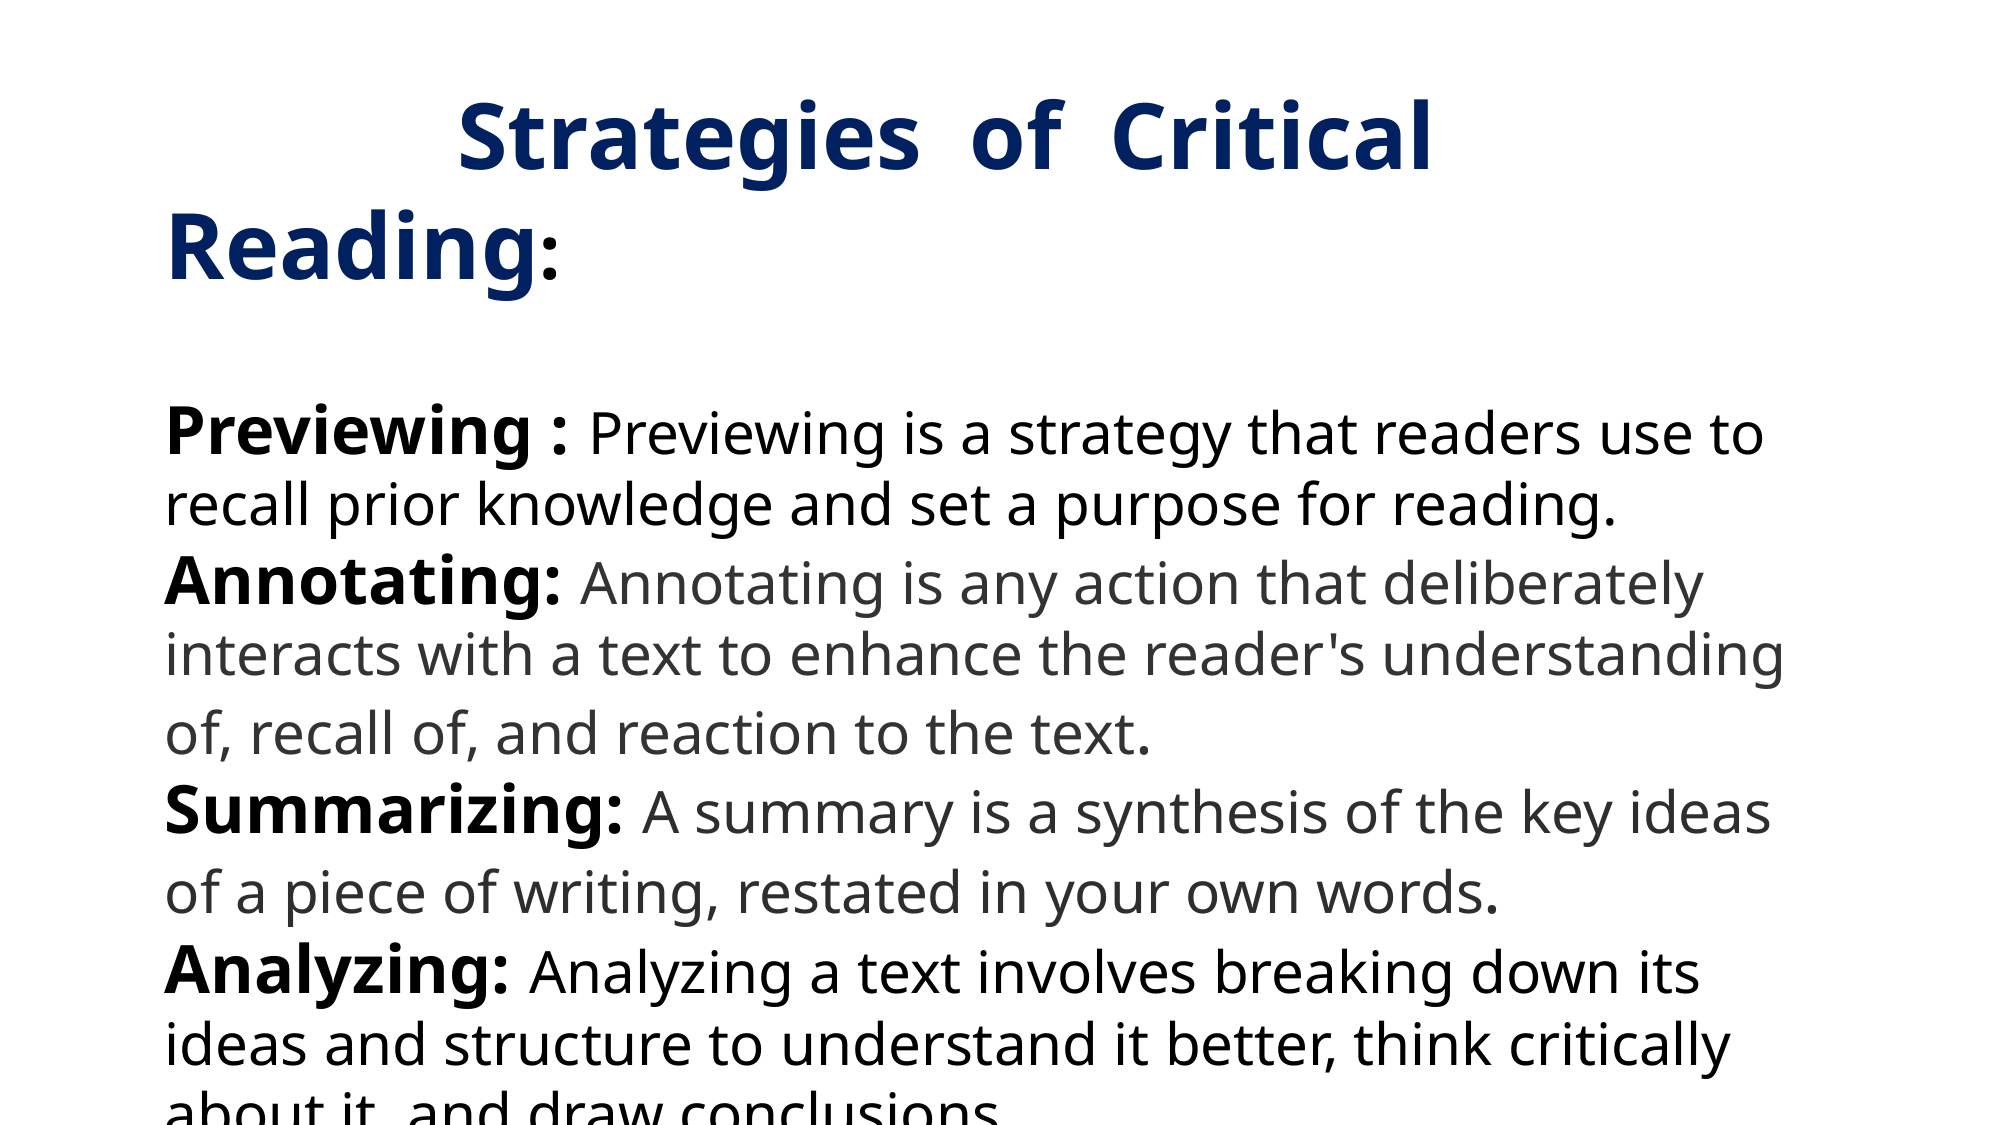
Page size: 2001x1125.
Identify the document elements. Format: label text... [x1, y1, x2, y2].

text_box Strategies of Critical Reading: Previewing : Previewing is a strategy that readers use to recall prior knowledge and set a purpose for reading. Annotating: Annotating is any action that deliberately interacts with a text to enhance the reader's understanding of, recall of, and reaction to the text. Summarizing: A summary is a synthesis of the key ideas of a piece of writing, restated in your own words. Analyzing: Analyzing a text involves breaking down its ideas and structure to understand it better, think critically about it, and draw conclusions. . Re-reading : It is an act of reading something again especially from a different perspective Responding: It is to say or do something as a reaction. [150, 70, 1815, 1125]
